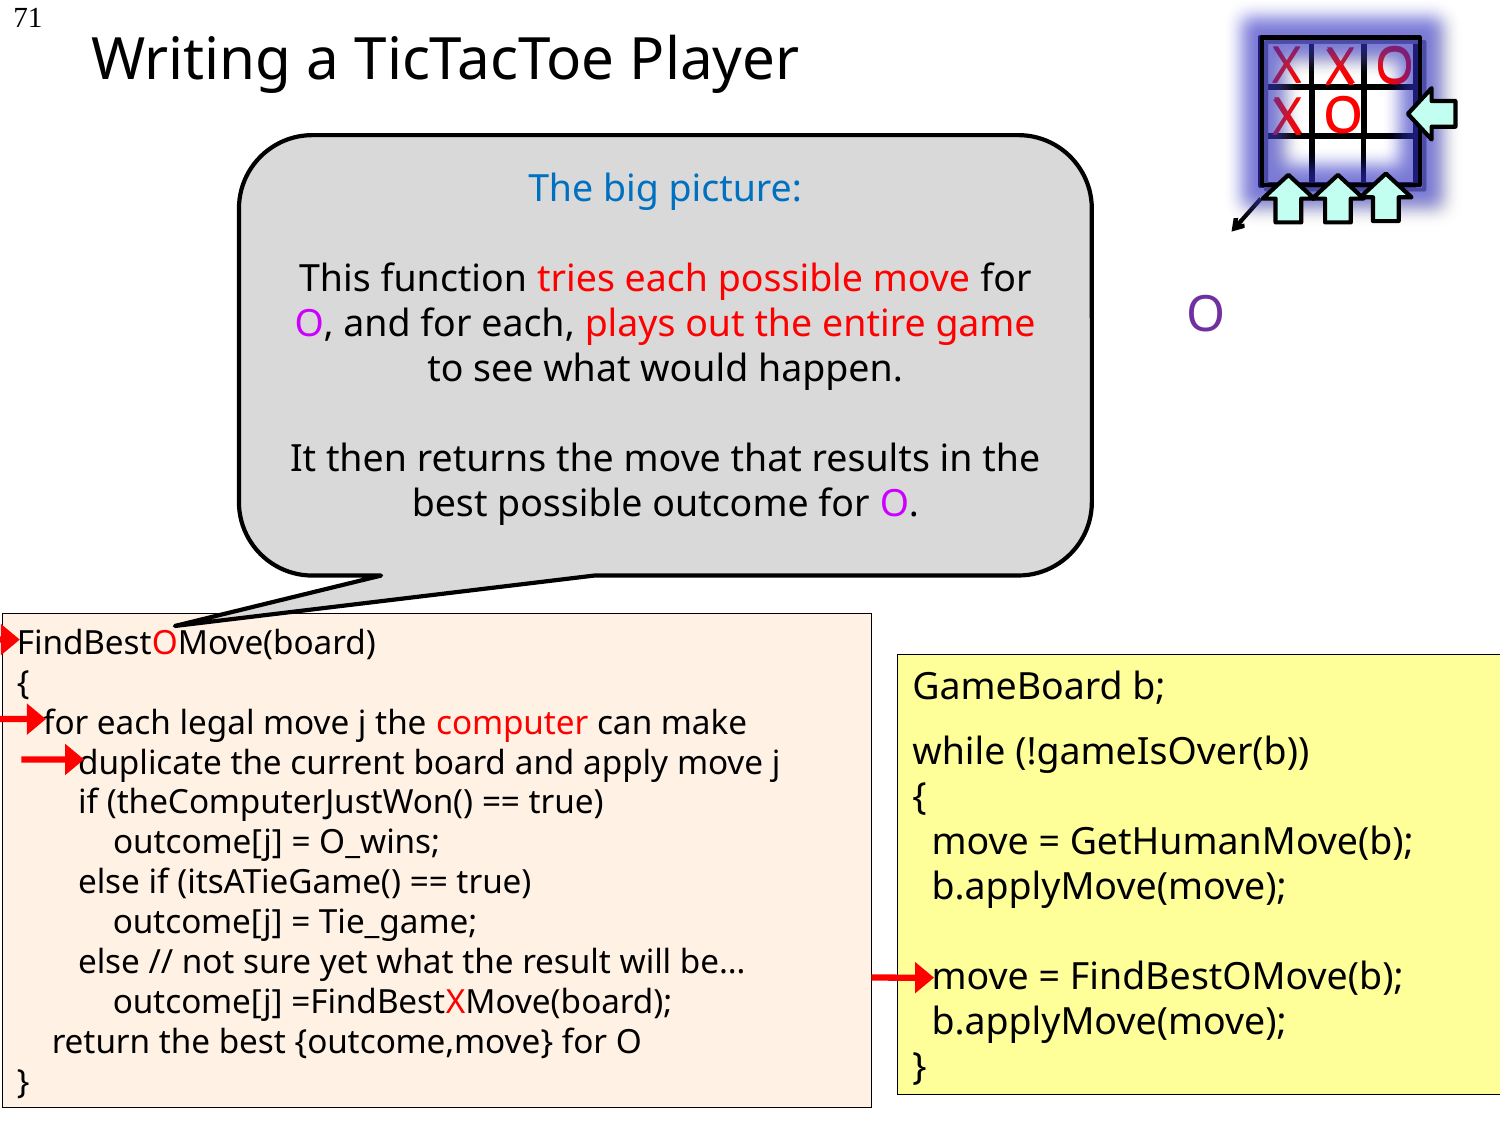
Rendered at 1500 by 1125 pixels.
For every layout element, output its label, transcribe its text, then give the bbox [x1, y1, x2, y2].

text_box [1231, 198, 1262, 232]
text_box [1257, 26, 1420, 186]
text_box [1360, 195, 1412, 222]
text_box The big picture: This function tries each possible move for O, and for each, plays out the entire game to see what would happen. It then returns the move that results in the best possible outcome for O. [174, 135, 1092, 626]
text_box [0, 629, 20, 650]
text_box [871, 967, 934, 988]
text_box [1425, 88, 1456, 140]
text_box [21, 749, 84, 770]
text_box [0, 708, 46, 730]
text_box FindBestOMove(board) { for each legal move j the computer can make duplicate the current board and apply move j if (theComputerJustWon() == true) outcome[j] = O_wins; else if (itsATieGame() == true) outcome[j] = Tie_game; else // not sure yet what the result will be… outcome[j] =FindBestXMove(board); return the best {outcome,move} for O } [2, 613, 872, 1108]
text_box [1312, 195, 1364, 223]
text_box GameBoard b; while (!gameIsOver(b)) { move = GetHumanMove(b); b.applyMove(move); move = FindBestOMove(b); b.applyMove(move); } [897, 654, 1500, 1095]
text_box Writing a TicTacToe Player [0, 0, 978, 150]
text_box [1263, 195, 1313, 223]
text_box O [1171, 274, 1231, 350]
